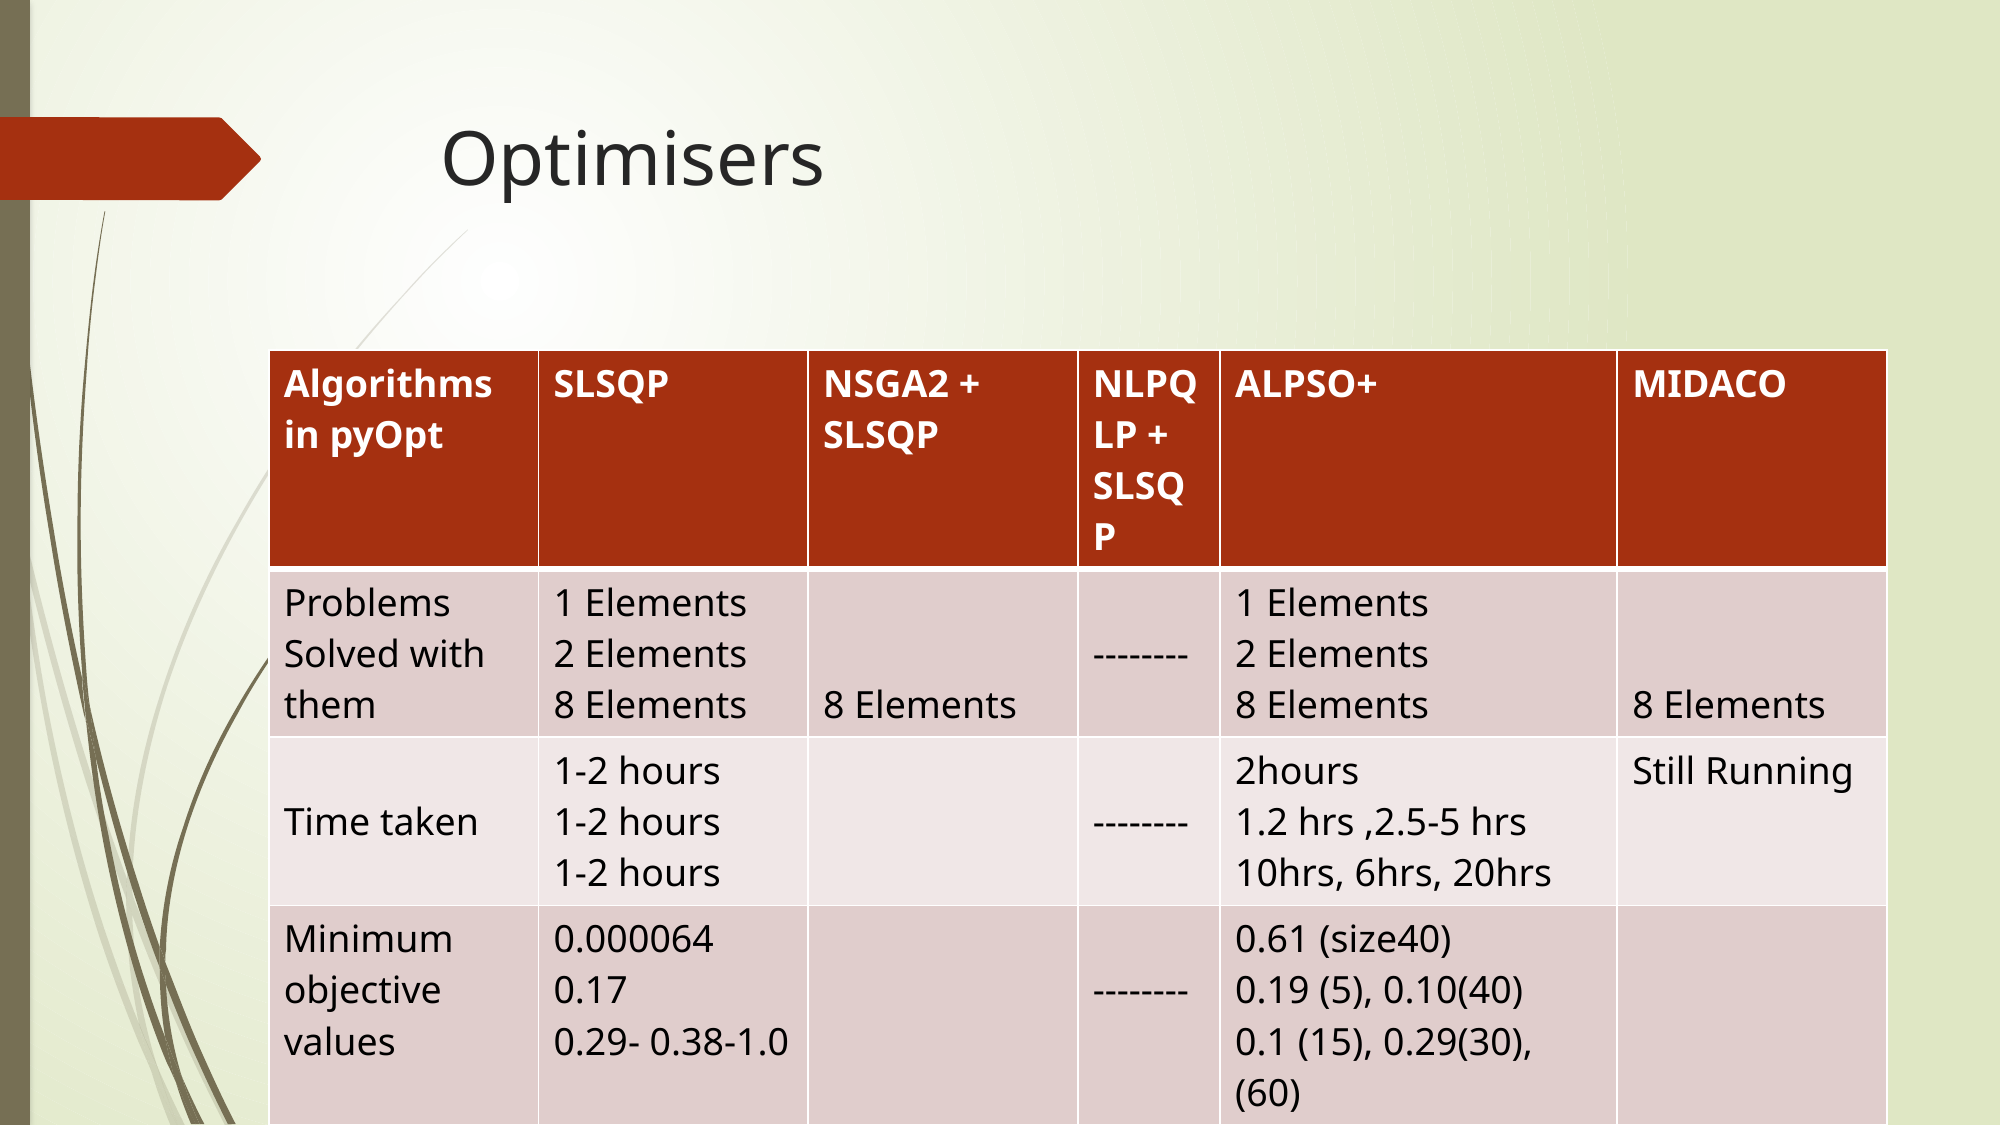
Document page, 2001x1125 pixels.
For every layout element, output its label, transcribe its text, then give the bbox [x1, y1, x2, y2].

table_header SLSQP [539, 351, 807, 566]
table_header NLPQLP + SLSQP [1079, 351, 1219, 566]
table_cell [809, 906, 1077, 1124]
table_cell 8 Elements [1618, 572, 1886, 736]
table_cell 1 Elements 2 Elements 8 Elements [1221, 572, 1616, 736]
table_cell Minimum objective values [270, 906, 538, 1124]
table_cell -------- [1079, 572, 1219, 736]
title Optimisers [425, 102, 1888, 313]
table_cell -------- [1079, 906, 1219, 1124]
table_cell [809, 738, 1077, 905]
table_cell 8 Elements [809, 572, 1077, 736]
table_cell Still Running [1618, 738, 1886, 905]
table_header ALPSO+ [1221, 351, 1616, 566]
table_cell Problems Solved with them [270, 572, 538, 736]
table_cell [1618, 906, 1886, 1124]
table_header Algorithms in pyOpt [270, 351, 538, 566]
table_header MIDACO [1618, 351, 1886, 566]
table_cell Time taken [270, 738, 538, 905]
table_cell 2hours 1.2 hrs ,2.5-5 hrs 10hrs, 6hrs, 20hrs [1221, 738, 1616, 905]
table_cell 0.61 (size40) 0.19 (5), 0.10(40) 0.1 (15), 0.29(30), (60) [1221, 906, 1616, 1124]
table_cell -------- [1079, 738, 1219, 905]
table_cell 1 Elements 2 Elements 8 Elements [539, 572, 807, 736]
table_header NSGA2 + SLSQP [809, 351, 1077, 566]
table_cell 0.000064 0.17 0.29- 0.38-1.0 [539, 906, 807, 1124]
table_cell 1-2 hours 1-2 hours 1-2 hours [539, 738, 807, 905]
